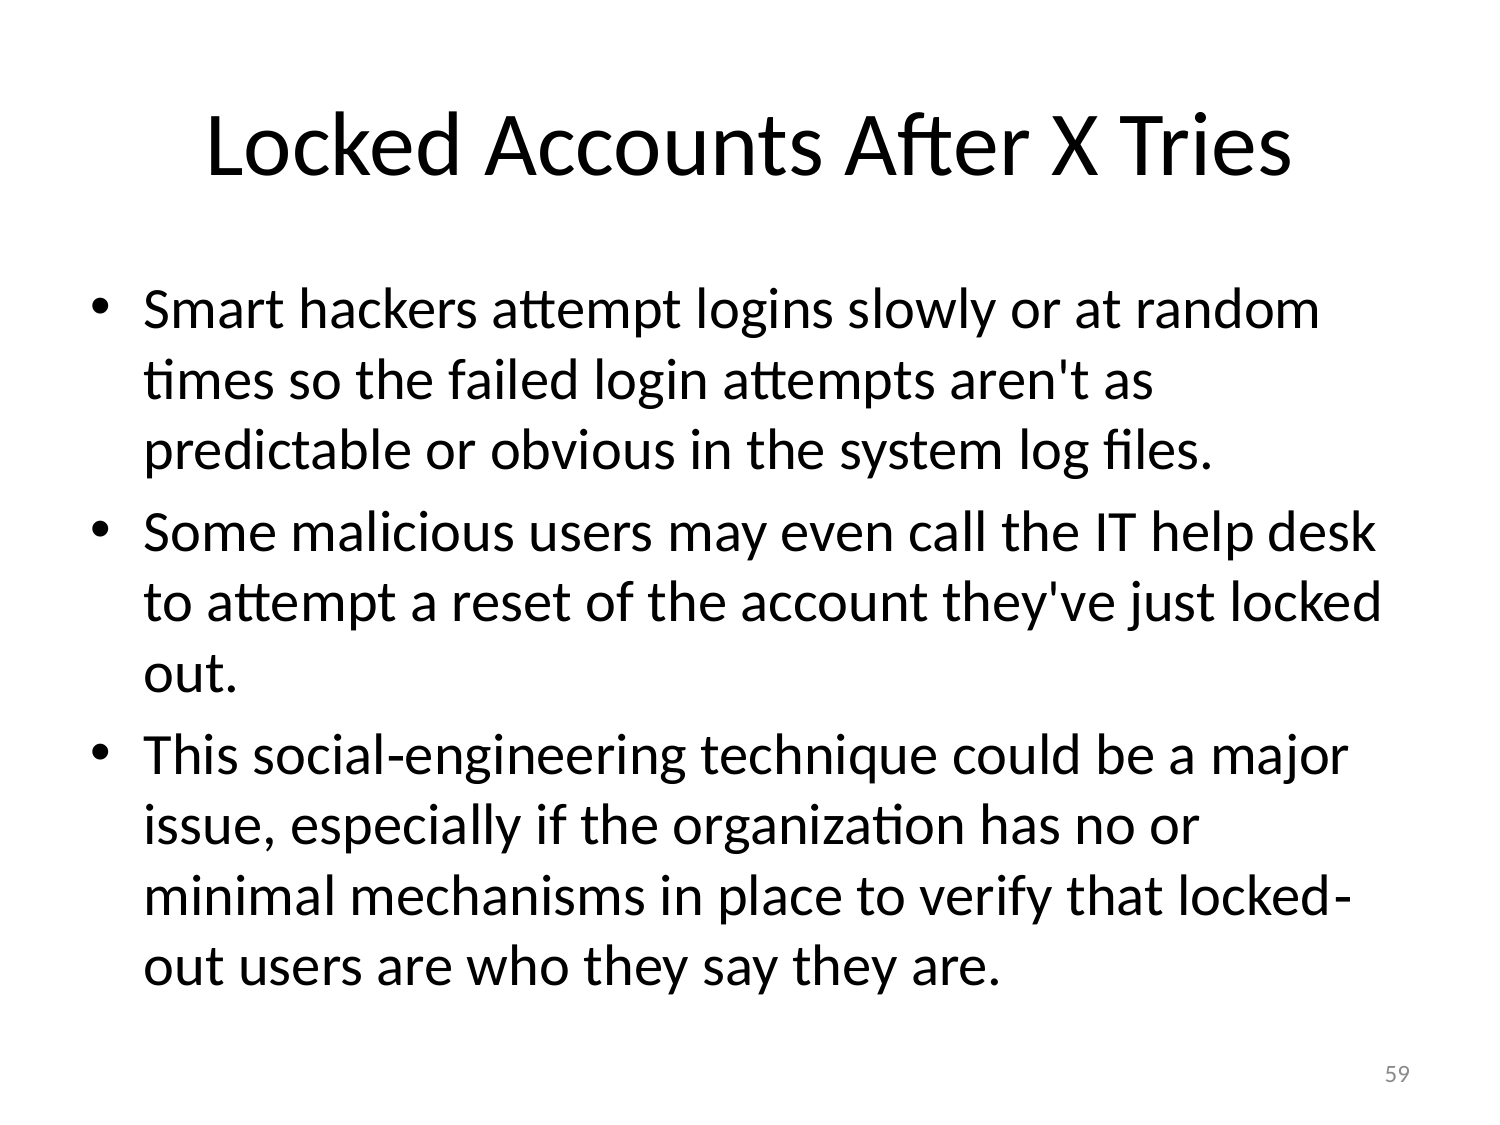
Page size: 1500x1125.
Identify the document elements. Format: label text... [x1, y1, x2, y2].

list Smart hackers attempt logins slowly or at random times so the failed login attempts aren't as predictable or obvious in the system log files. Some malicious users may even call the IT help desk to attempt a reset of the account they've just locked out. This social‐engineering technique could be a major issue, especially if the organization has no or minimal mechanisms in place to verify that locked‐out users are who they say they are. [75, 262, 1425, 1005]
slide_number 59 [1074, 1042, 1425, 1103]
title Locked Accounts After X Tries [75, 45, 1425, 233]
